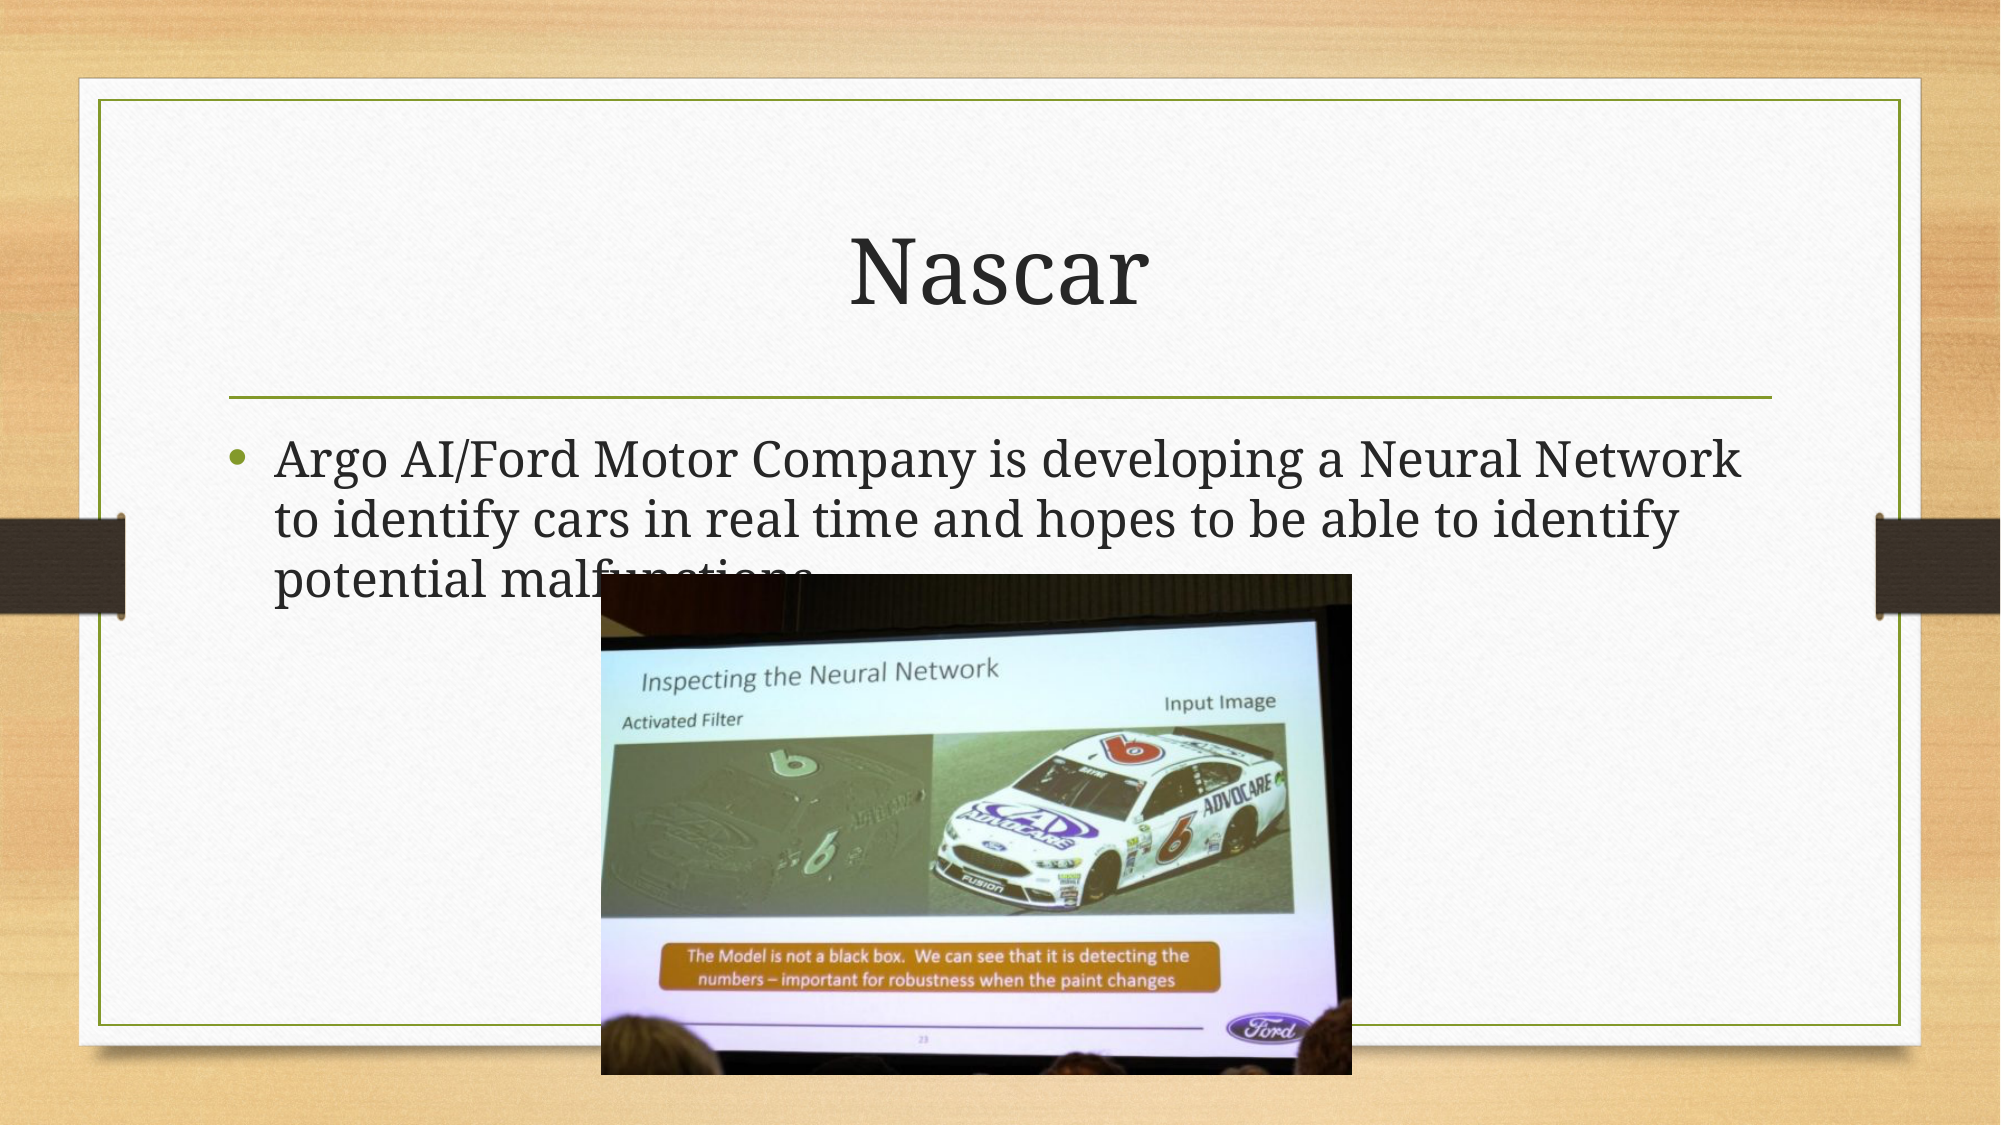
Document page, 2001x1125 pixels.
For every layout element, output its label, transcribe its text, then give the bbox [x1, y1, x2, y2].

title Nascar [212, 161, 1788, 375]
picture [0, 0, 2001, 1125]
list Argo AI/Ford Motor Company is developing a Neural Network to identify cars in real time and hopes to be able to identify potential malfunctions. [212, 419, 1788, 964]
